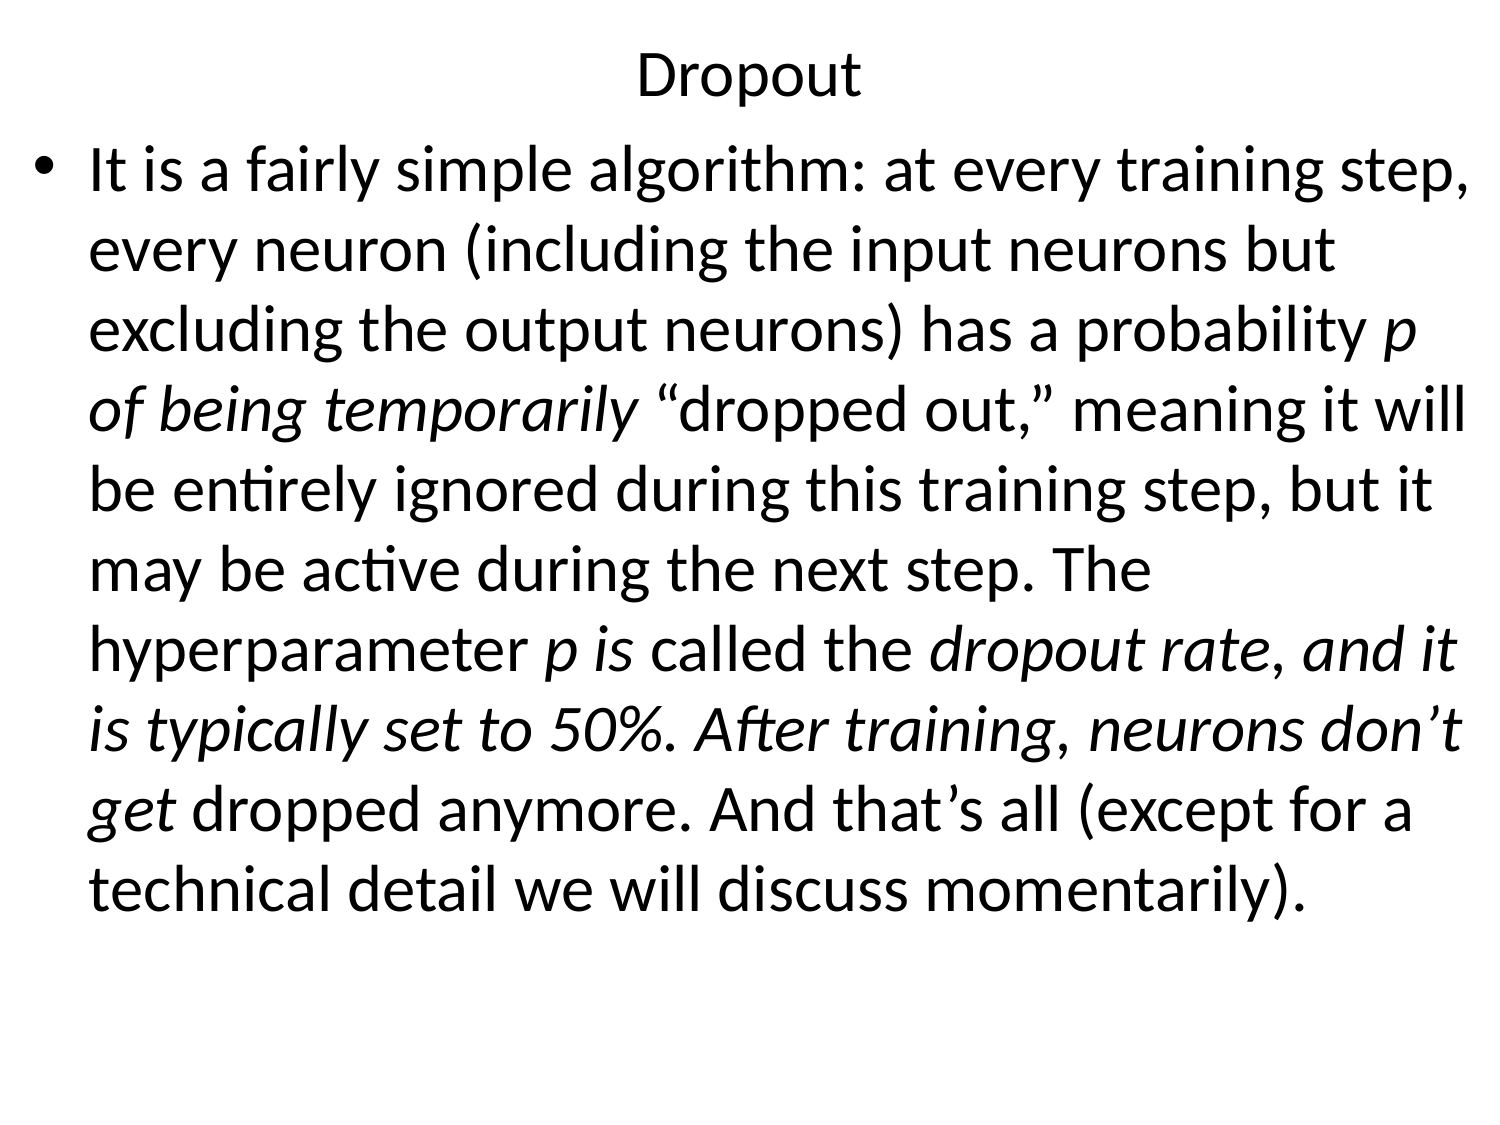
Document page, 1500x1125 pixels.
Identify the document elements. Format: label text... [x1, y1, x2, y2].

list It is a fairly simple algorithm: at every training step, every neuron (including the input neurons but excluding the output neurons) has a probability p of being temporarily “dropped out,” meaning it will be entirely ignored during this training step, but it may be active during the next step. The hyperparameter p is called the dropout rate, and it is typically set to 50%. After training, neurons don’t get dropped anymore. And that’s all (except for a technical detail we will discuss momentarily). [17, 117, 1500, 1125]
title Dropout [75, 0, 1425, 117]
